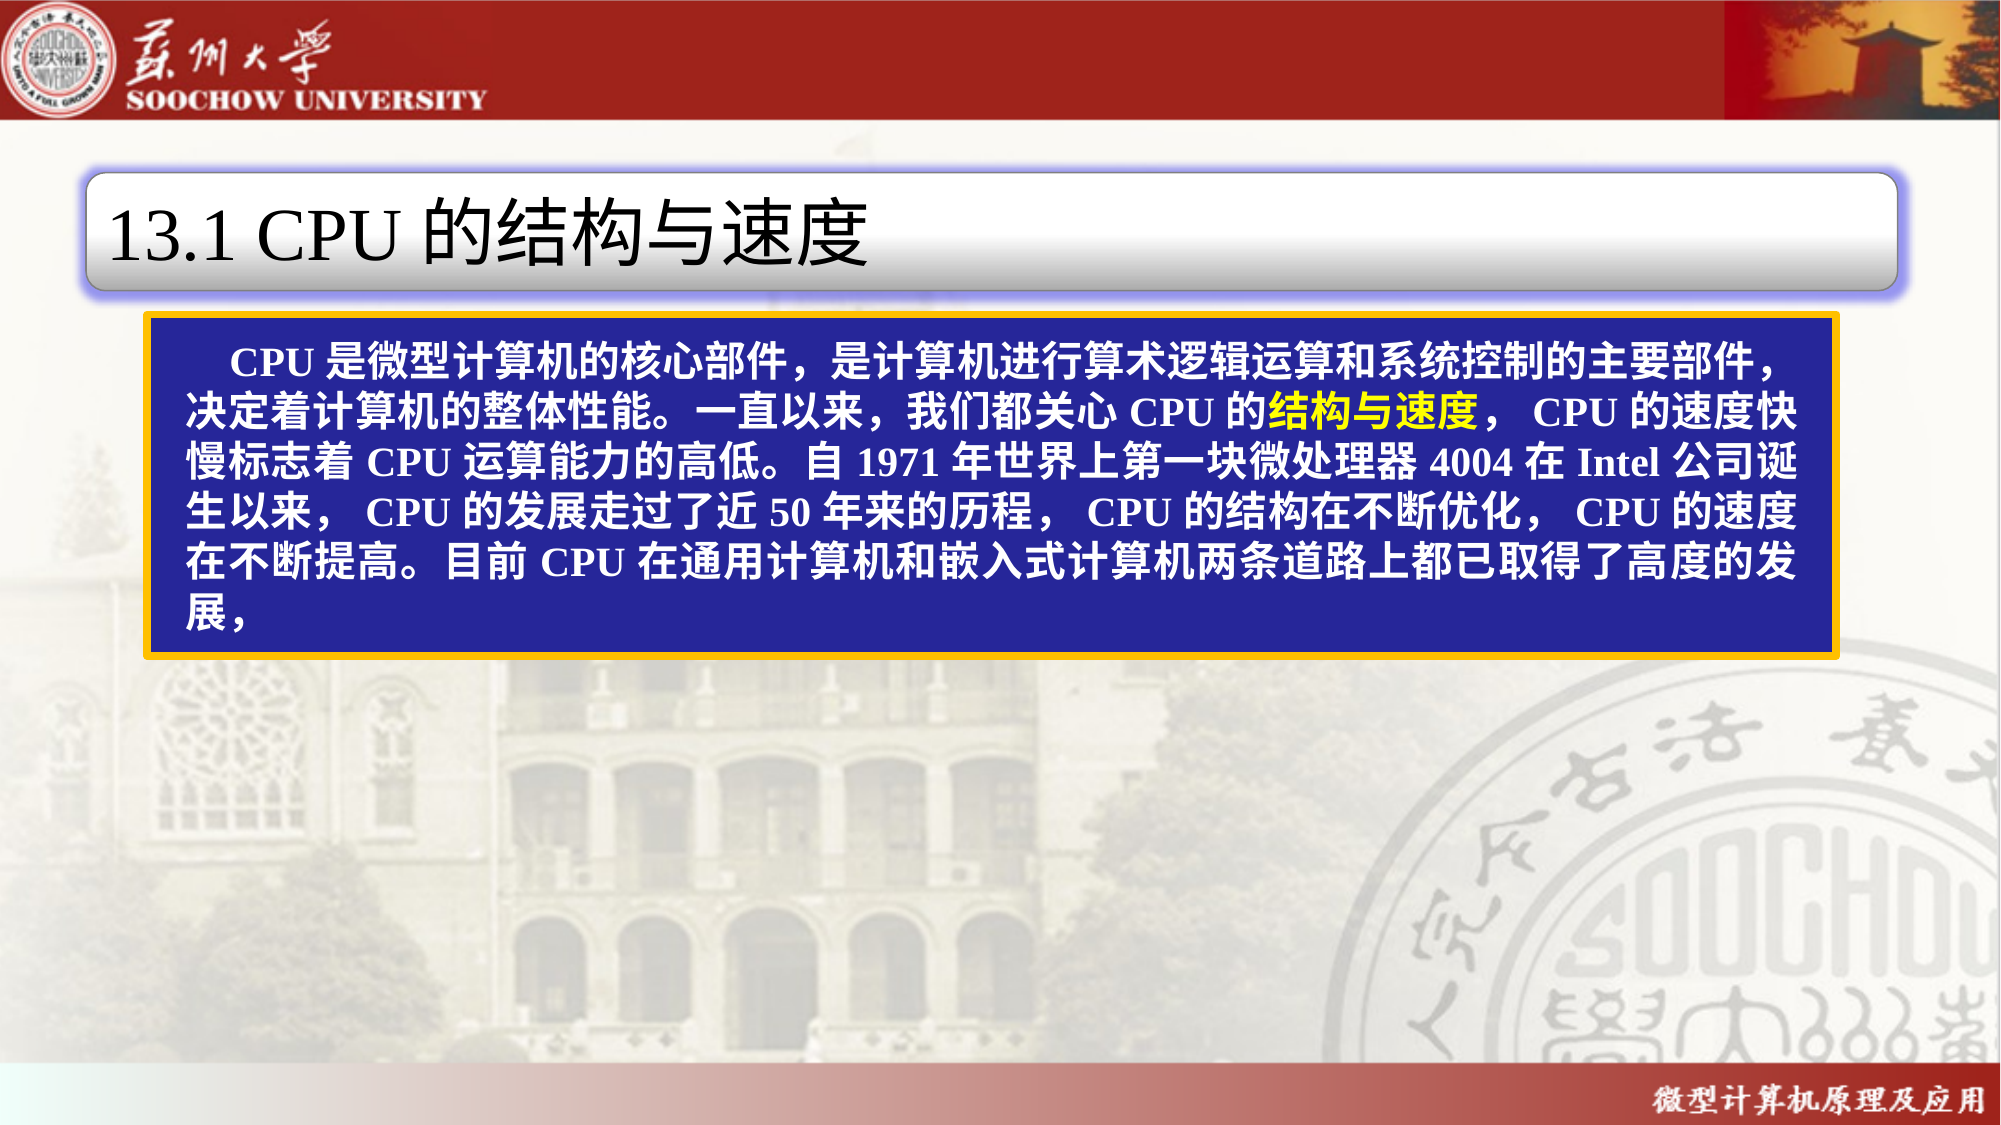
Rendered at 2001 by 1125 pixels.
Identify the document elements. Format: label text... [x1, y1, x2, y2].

text_box 13.1 CPU的结构与速度 [85, 172, 1898, 291]
picture [0, 0, 2001, 1125]
text_box CPU是微型计算机的核心部件，是计算机进行算术逻辑运算和系统控制的主要部件，决定着计算机的整体性能。一直以来，我们都关心CPU的结构与速度，CPU的速度快慢标志着CPU运算能力的高低。自1971年世界上第一块微处理器4004在Intel公司诞生以来，CPU的发展走过了近50年来的历程，CPU的结构在不断优化，CPU的速度在不断提高。目前CPU在通用计算机和嵌入式计算机两条道路上都已取得了高度的发展， [147, 314, 1837, 656]
